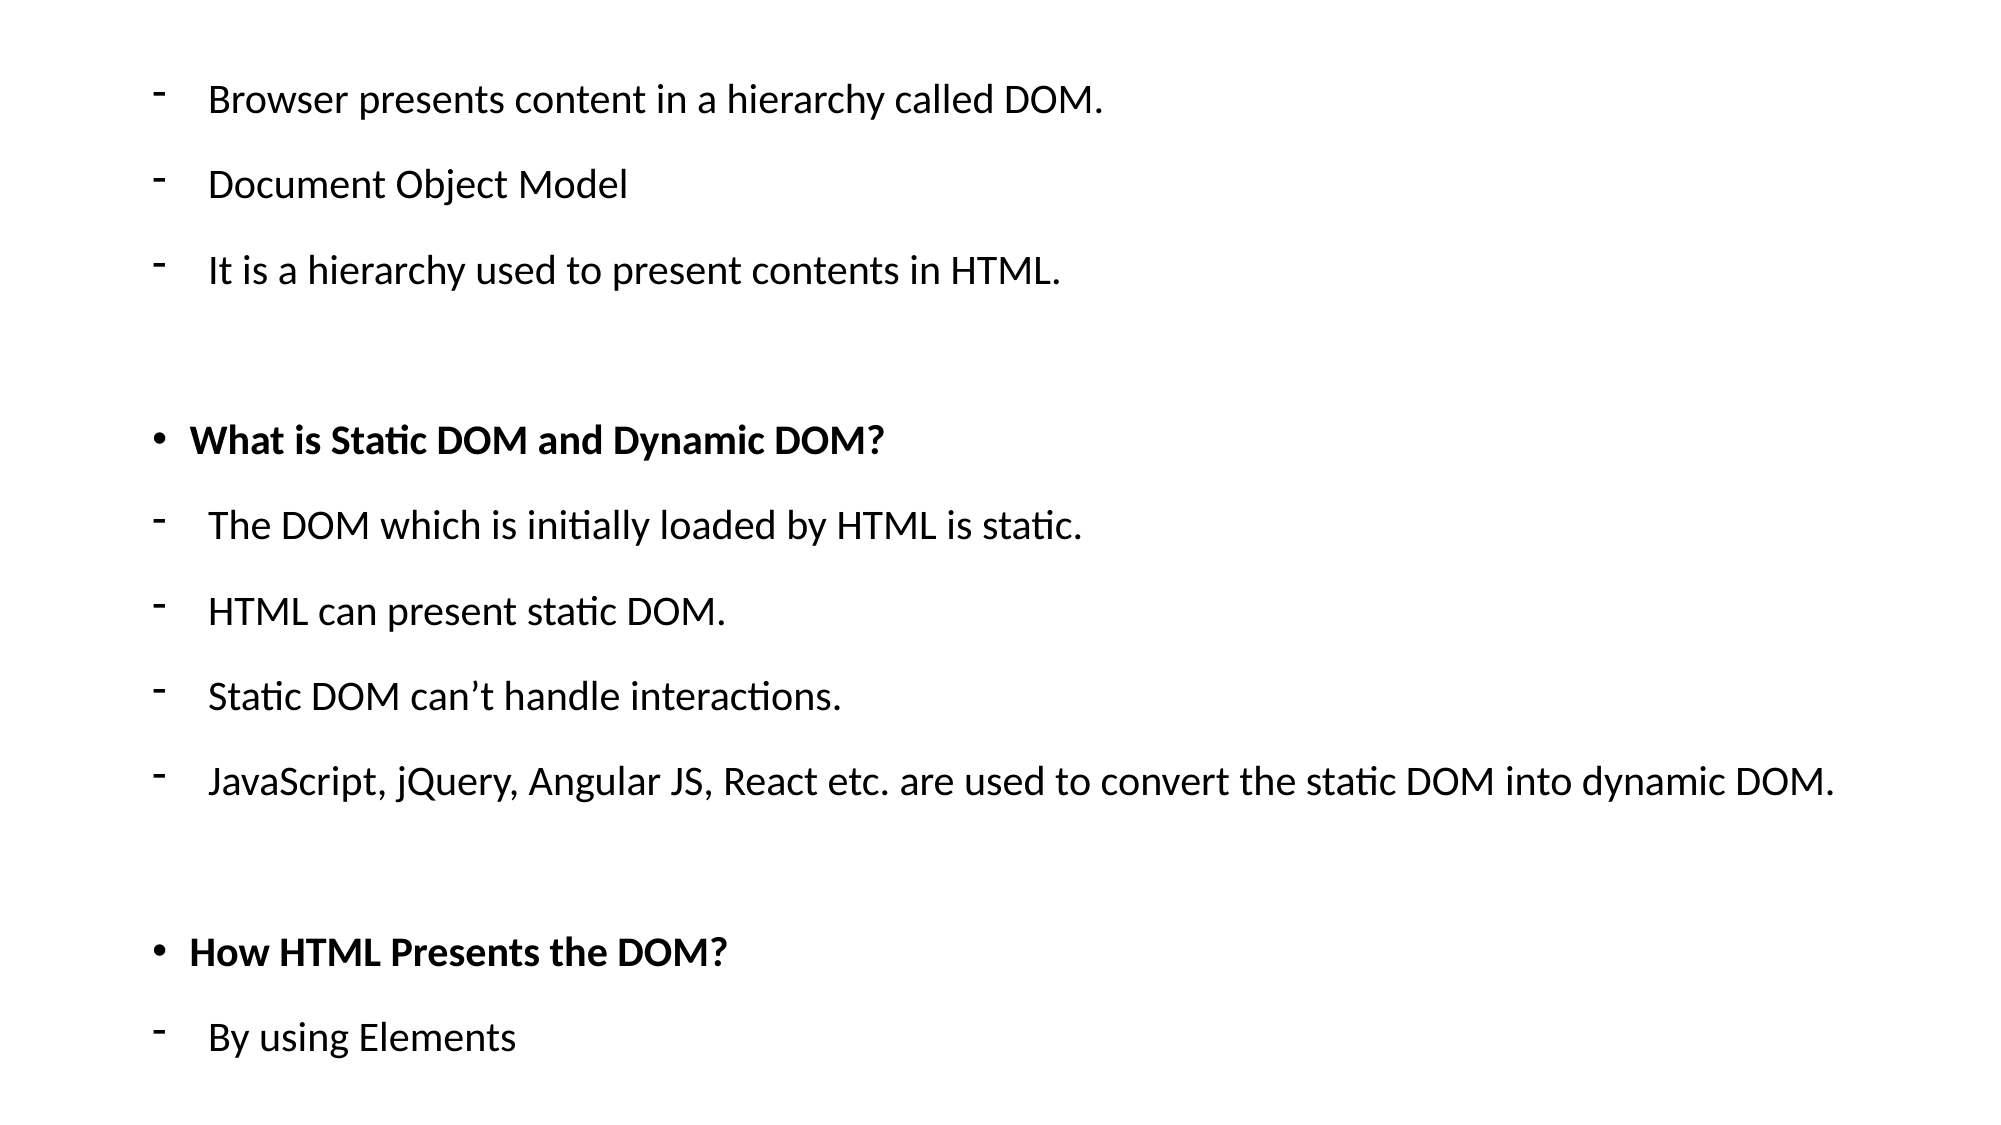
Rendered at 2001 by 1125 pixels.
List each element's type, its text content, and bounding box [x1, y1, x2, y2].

list Browser presents content in a hierarchy called DOM. Document Object Model It is a hierarchy used to present contents in HTML. What is Static DOM and Dynamic DOM? The DOM which is initially loaded by HTML is static. HTML can present static DOM. Static DOM can’t handle interactions. JavaScript, jQuery, Angular JS, React etc. are used to convert the static DOM into dynamic DOM. How HTML Presents the DOM? By using Elements [137, 60, 1863, 1072]
